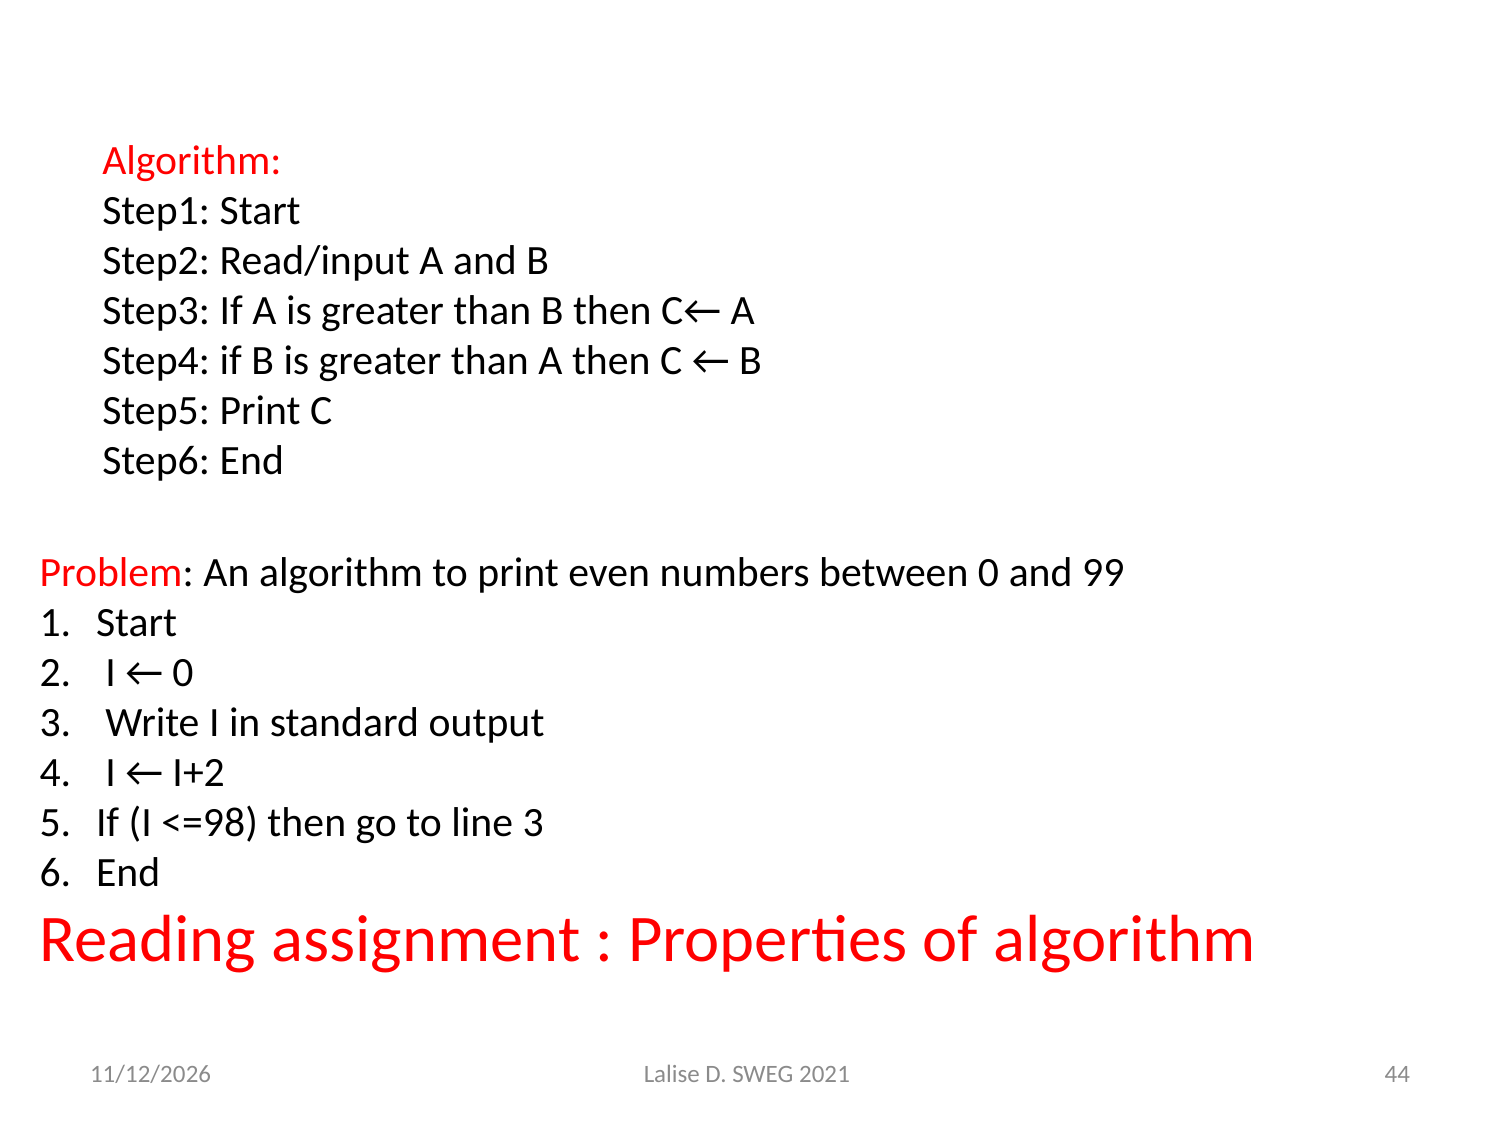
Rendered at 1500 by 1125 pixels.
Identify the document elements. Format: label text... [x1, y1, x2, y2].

slide_number 44 [1074, 1042, 1425, 1103]
footer Lalise D. SWEG 2021 [512, 1042, 988, 1103]
text_box Algorithm: Step1: Start Step2: Read/input A and B Step3: If A is greater than B then C← A Step4: if B is greater than A then C ← B Step5: Print C Step6: End [87, 125, 1388, 490]
text_box Problem: An algorithm to print even numbers between 0 and 99 Start I ← 0 Write I in standard output I ← I+2 If (I <=98) then go to line 3 End Reading assignment : Properties of algorithm [24, 537, 1463, 983]
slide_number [75, 1042, 425, 1103]
